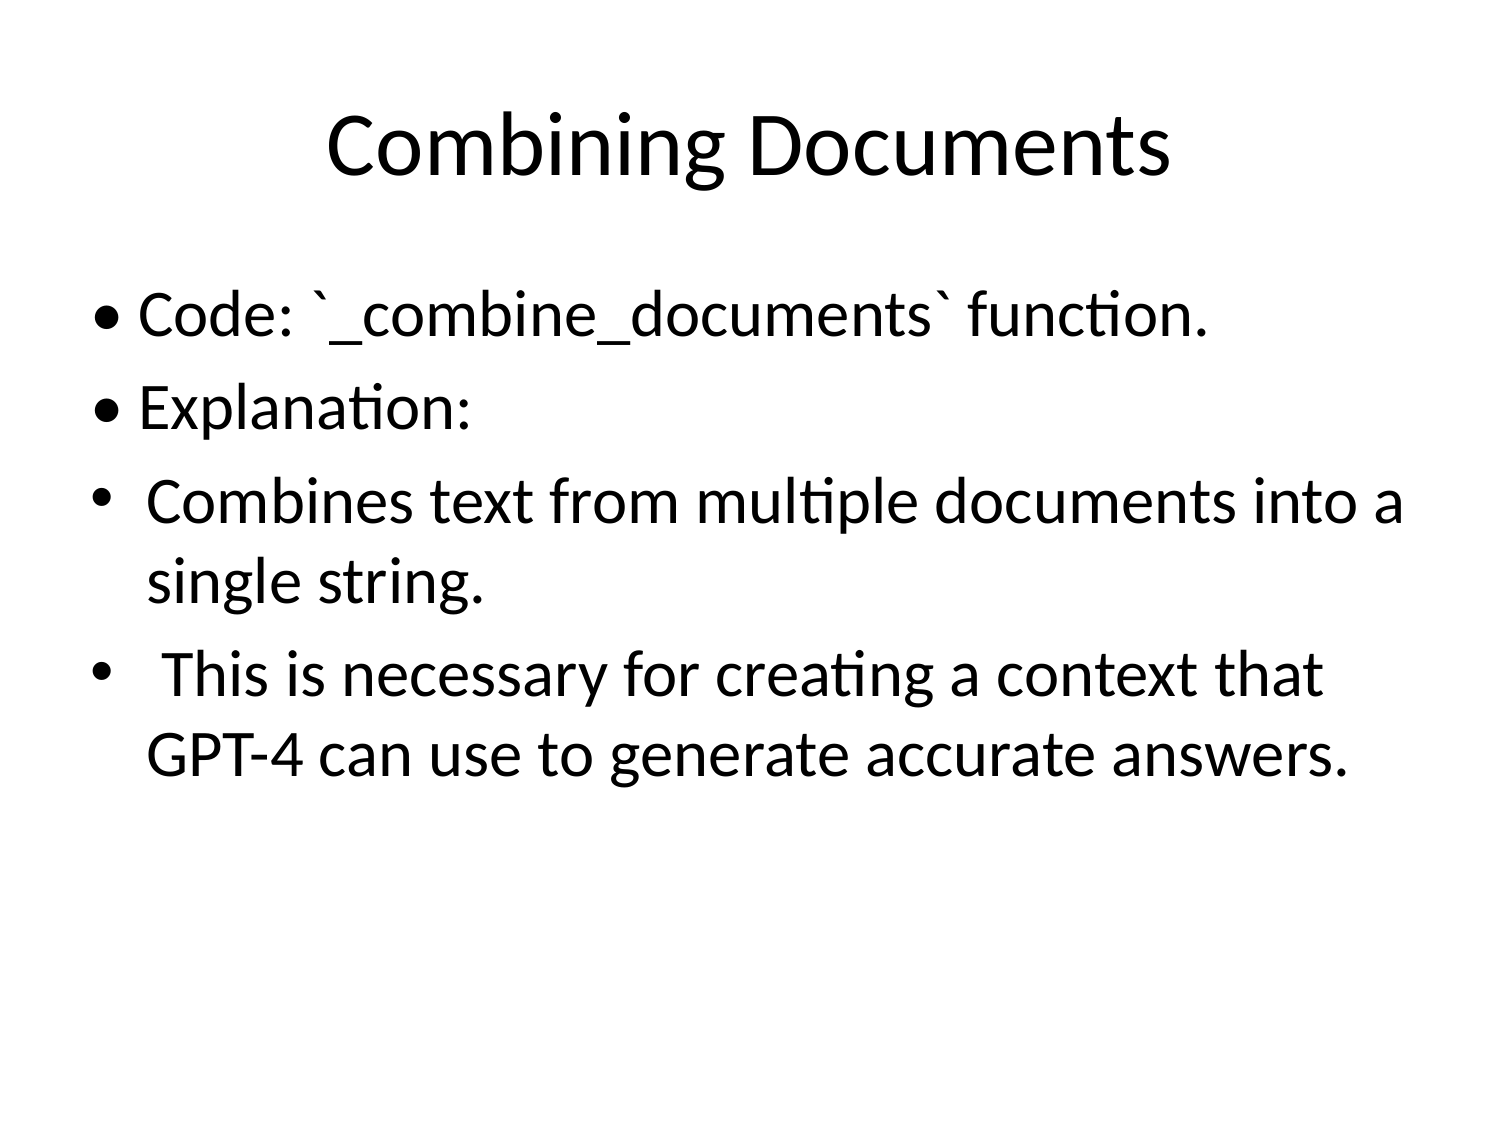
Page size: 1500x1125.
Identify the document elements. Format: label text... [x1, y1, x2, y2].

list • Code: `_combine_documents` function. • Explanation: Combines text from multiple documents into a single string. This is necessary for creating a context that GPT-4 can use to generate accurate answers. [75, 262, 1425, 1005]
title Combining Documents [75, 45, 1425, 233]
